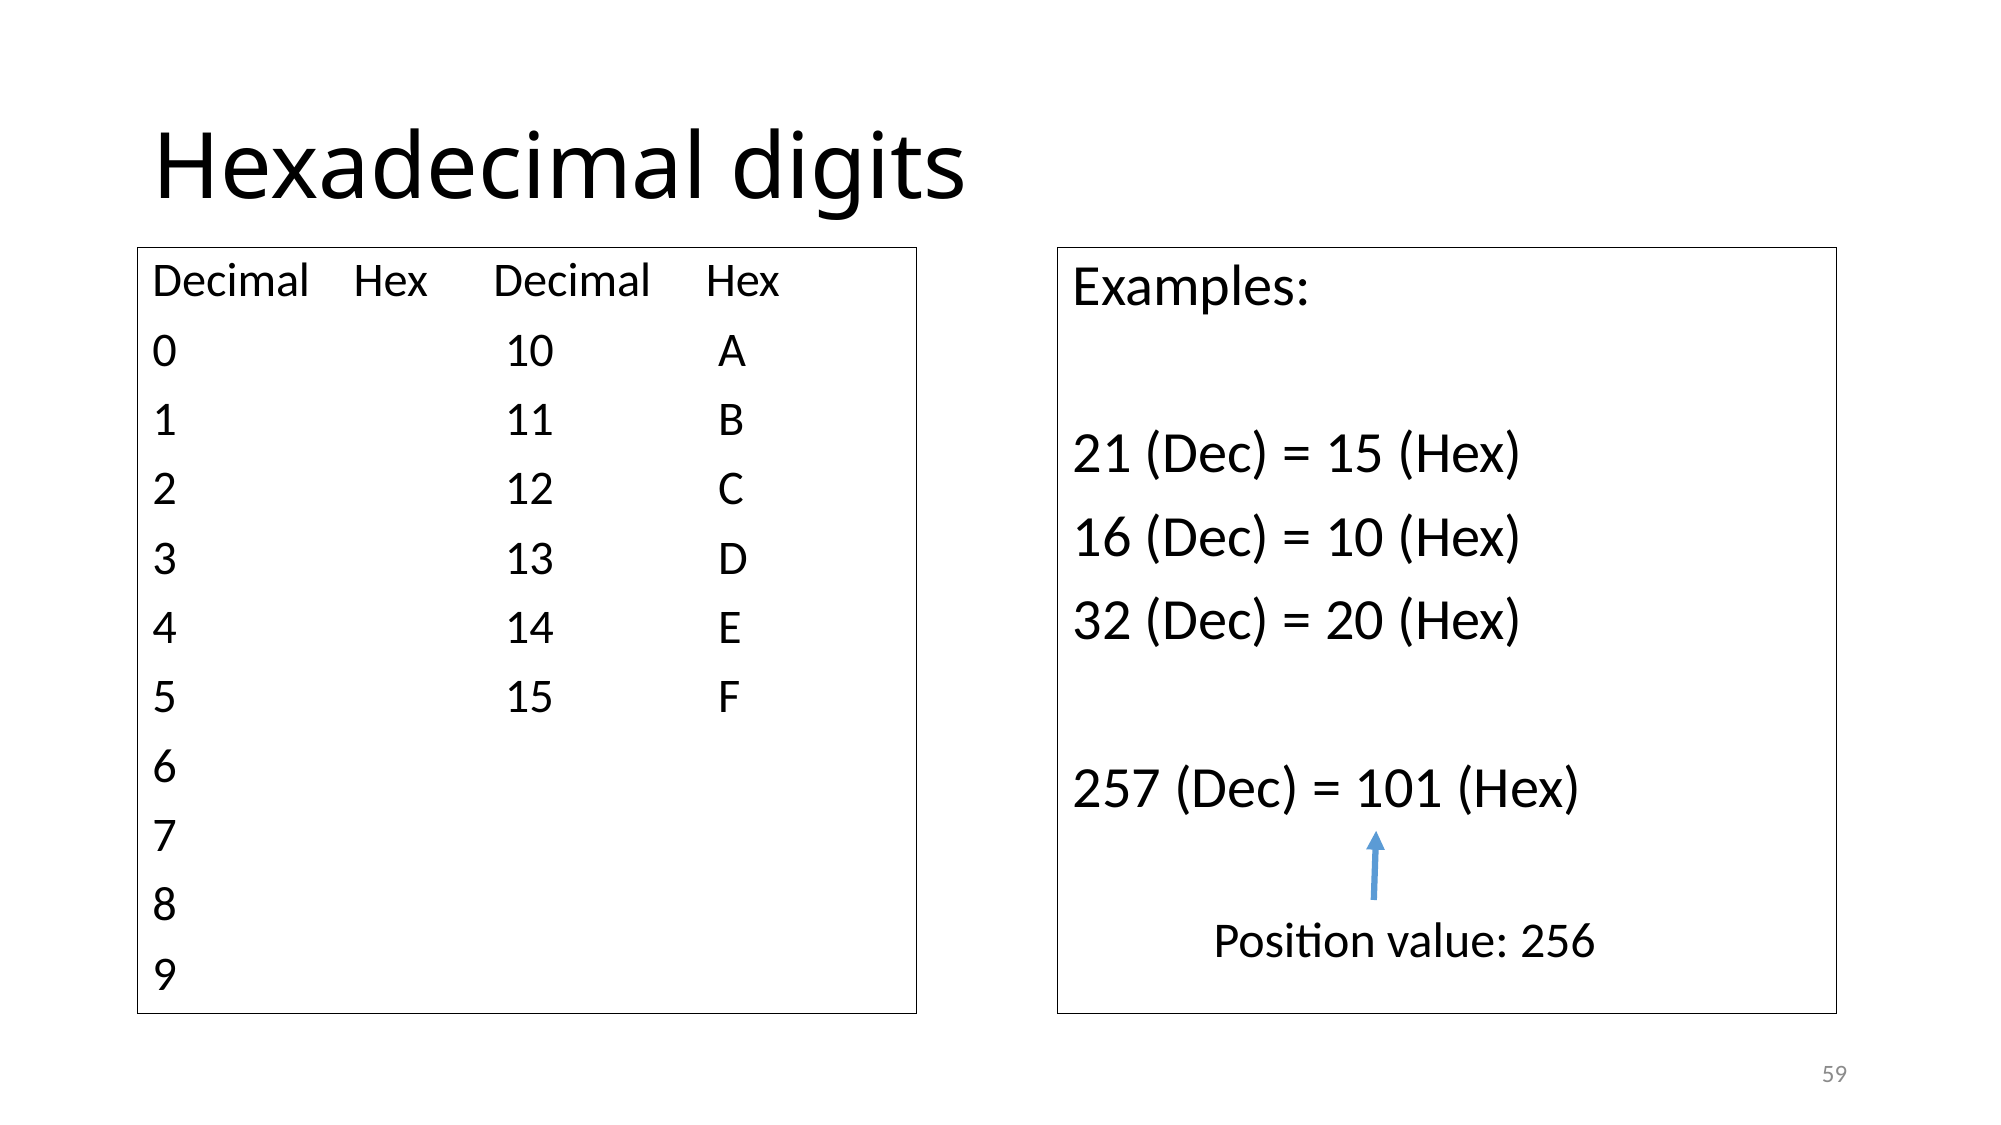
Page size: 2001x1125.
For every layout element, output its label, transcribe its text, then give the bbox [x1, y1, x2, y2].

text_box Position value: 256 [1198, 899, 1612, 975]
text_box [1373, 830, 1377, 900]
list Decimal Hex Decimal Hex 0 10 A 1 11 B 2 12 C 3 13 D 4 14 E 5 15 F 6 7 8 9 [137, 247, 917, 1014]
text_box Examples: 21 (Dec) = 15 (Hex) 16 (Dec) = 10 (Hex) 32 (Dec) = 20 (Hex) 257 (Dec) = 101 (Hex) [1057, 247, 1837, 1014]
slide_number 59 [1412, 1042, 1863, 1103]
title Hexadecimal digits [137, 59, 1863, 278]
